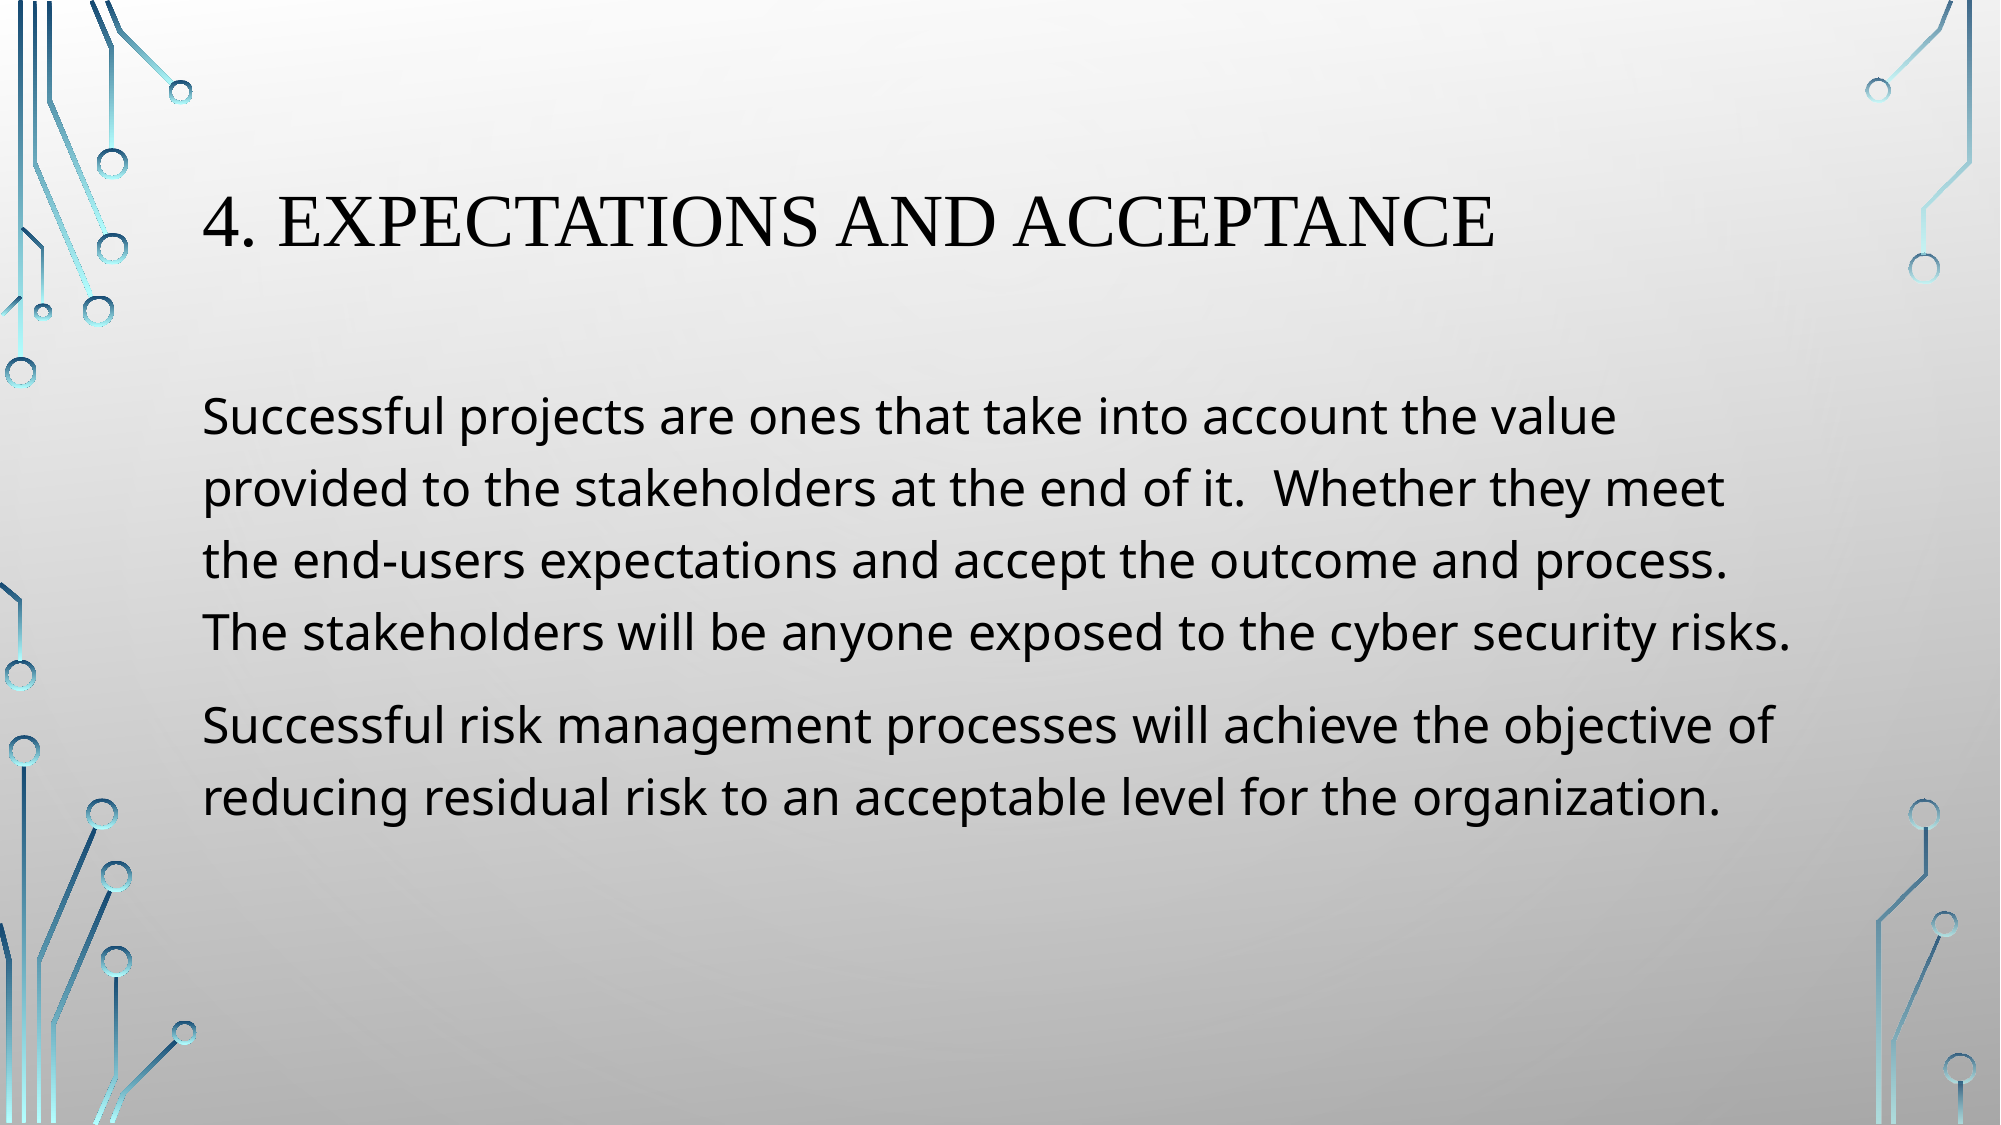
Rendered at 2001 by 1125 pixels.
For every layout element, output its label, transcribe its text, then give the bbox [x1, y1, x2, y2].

list Successful projects are ones that take into account the value provided to the stakeholders at the end of it. Whether they meet the end-users expectations and accept the outcome and process. The stakeholders will be anyone exposed to the cyber security risks. Successful risk management processes will achieve the objective of reducing residual risk to an acceptable level for the organization. [187, 364, 1813, 1024]
title 4. Expectations and acceptance [187, 101, 1813, 344]
